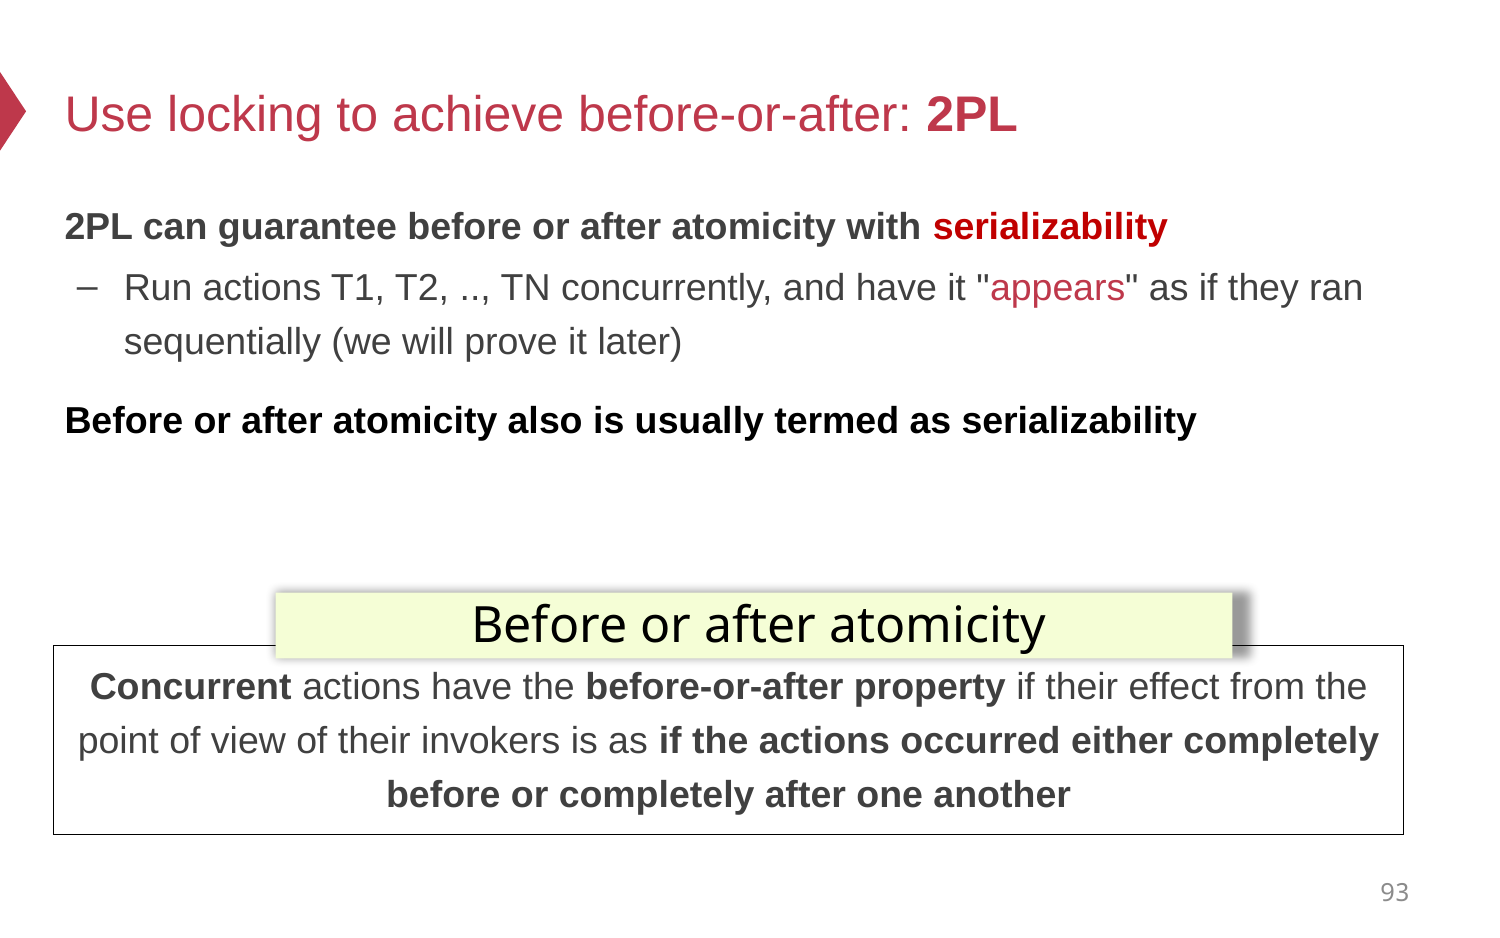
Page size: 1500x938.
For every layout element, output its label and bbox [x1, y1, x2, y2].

text_box [53, 592, 1404, 835]
title [49, 37, 1451, 186]
list [49, 185, 1400, 869]
slide_number [1074, 868, 1425, 919]
